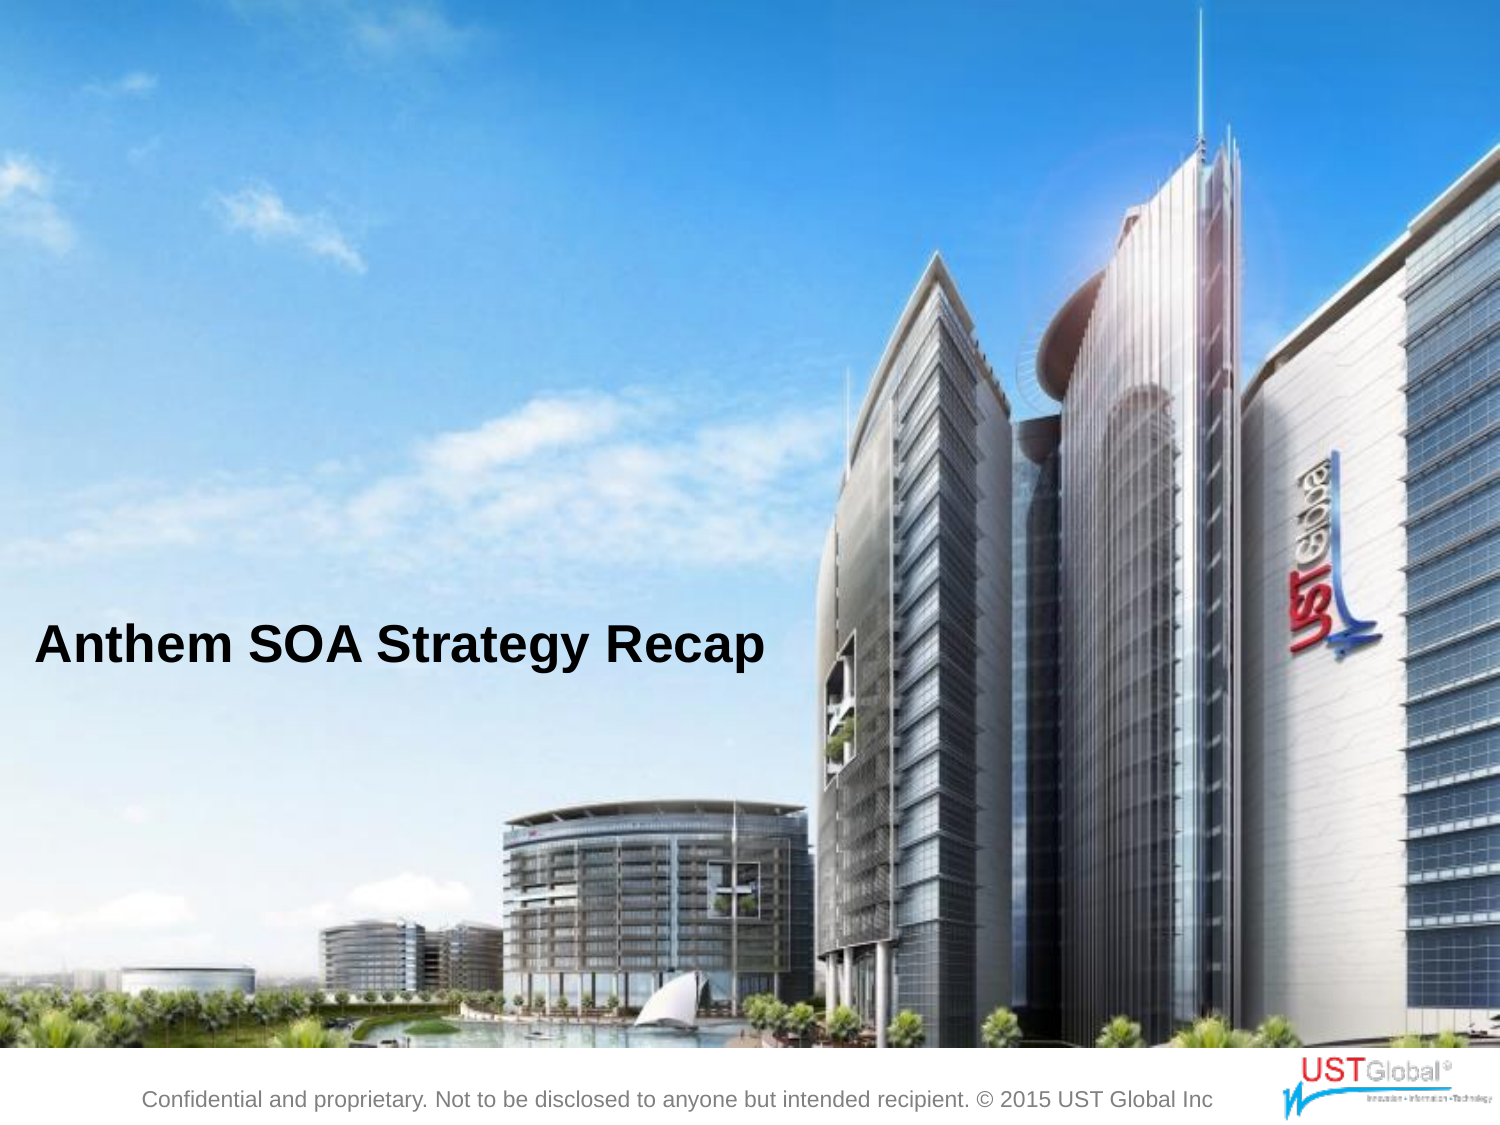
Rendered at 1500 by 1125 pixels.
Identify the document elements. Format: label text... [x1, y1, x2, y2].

list Anthem SOA Strategy Recap [19, 587, 833, 700]
picture [0, 0, 1500, 1125]
